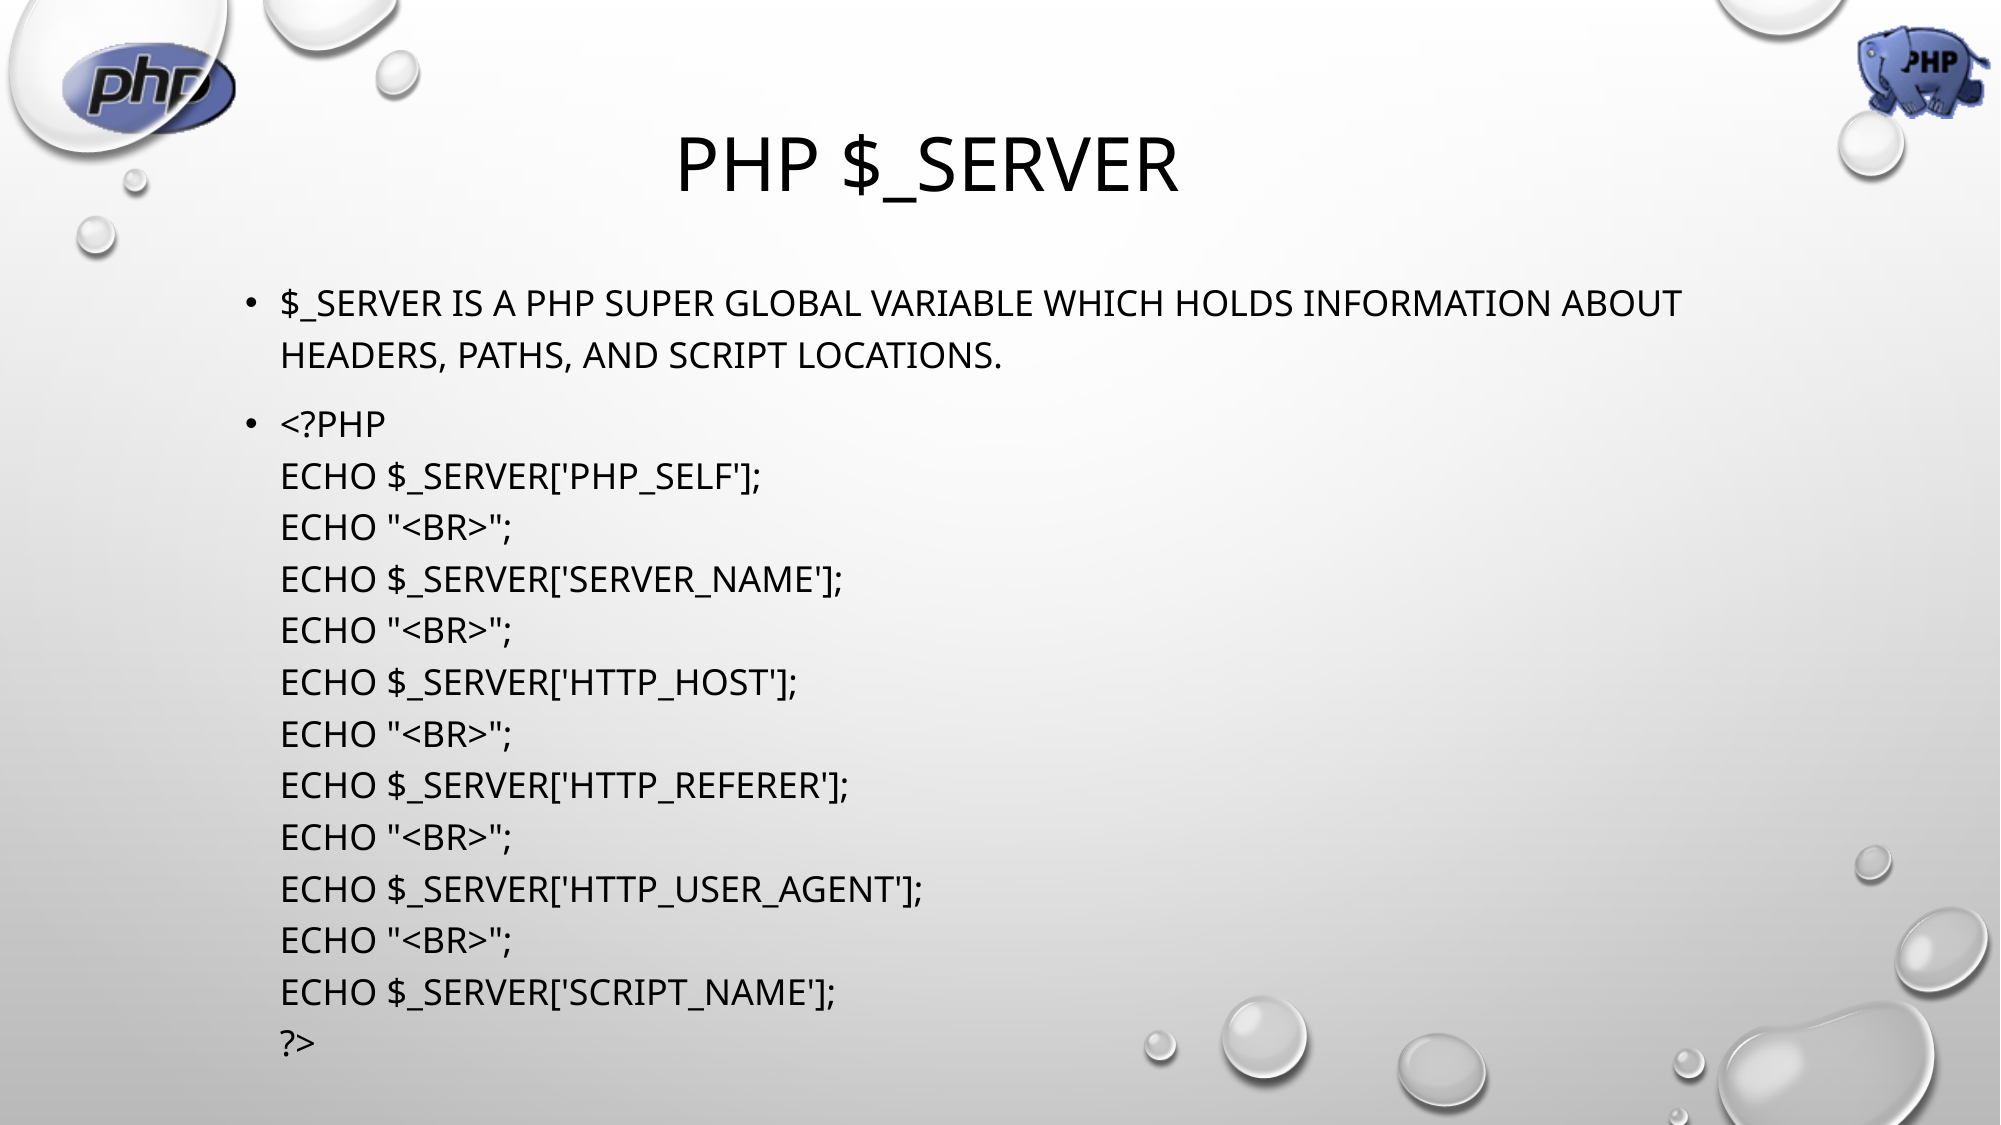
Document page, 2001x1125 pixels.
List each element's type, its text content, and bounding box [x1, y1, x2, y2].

picture [0, 0, 2000, 1125]
title PHP $_SERVER [256, 110, 1599, 226]
list $_SERVER is a PHP super global variable which holds information about headers, paths, and script locations. <?php echo $_SERVER['PHP_SELF']; echo "<br>"; echo $_SERVER['SERVER_NAME']; echo "<br>"; echo $_SERVER['HTTP_HOST']; echo "<br>"; echo $_SERVER['HTTP_REFERER']; echo "<br>"; echo $_SERVER['HTTP_USER_AGENT']; echo "<br>"; echo $_SERVER['SCRIPT_NAME']; ?> [230, 264, 1838, 1078]
